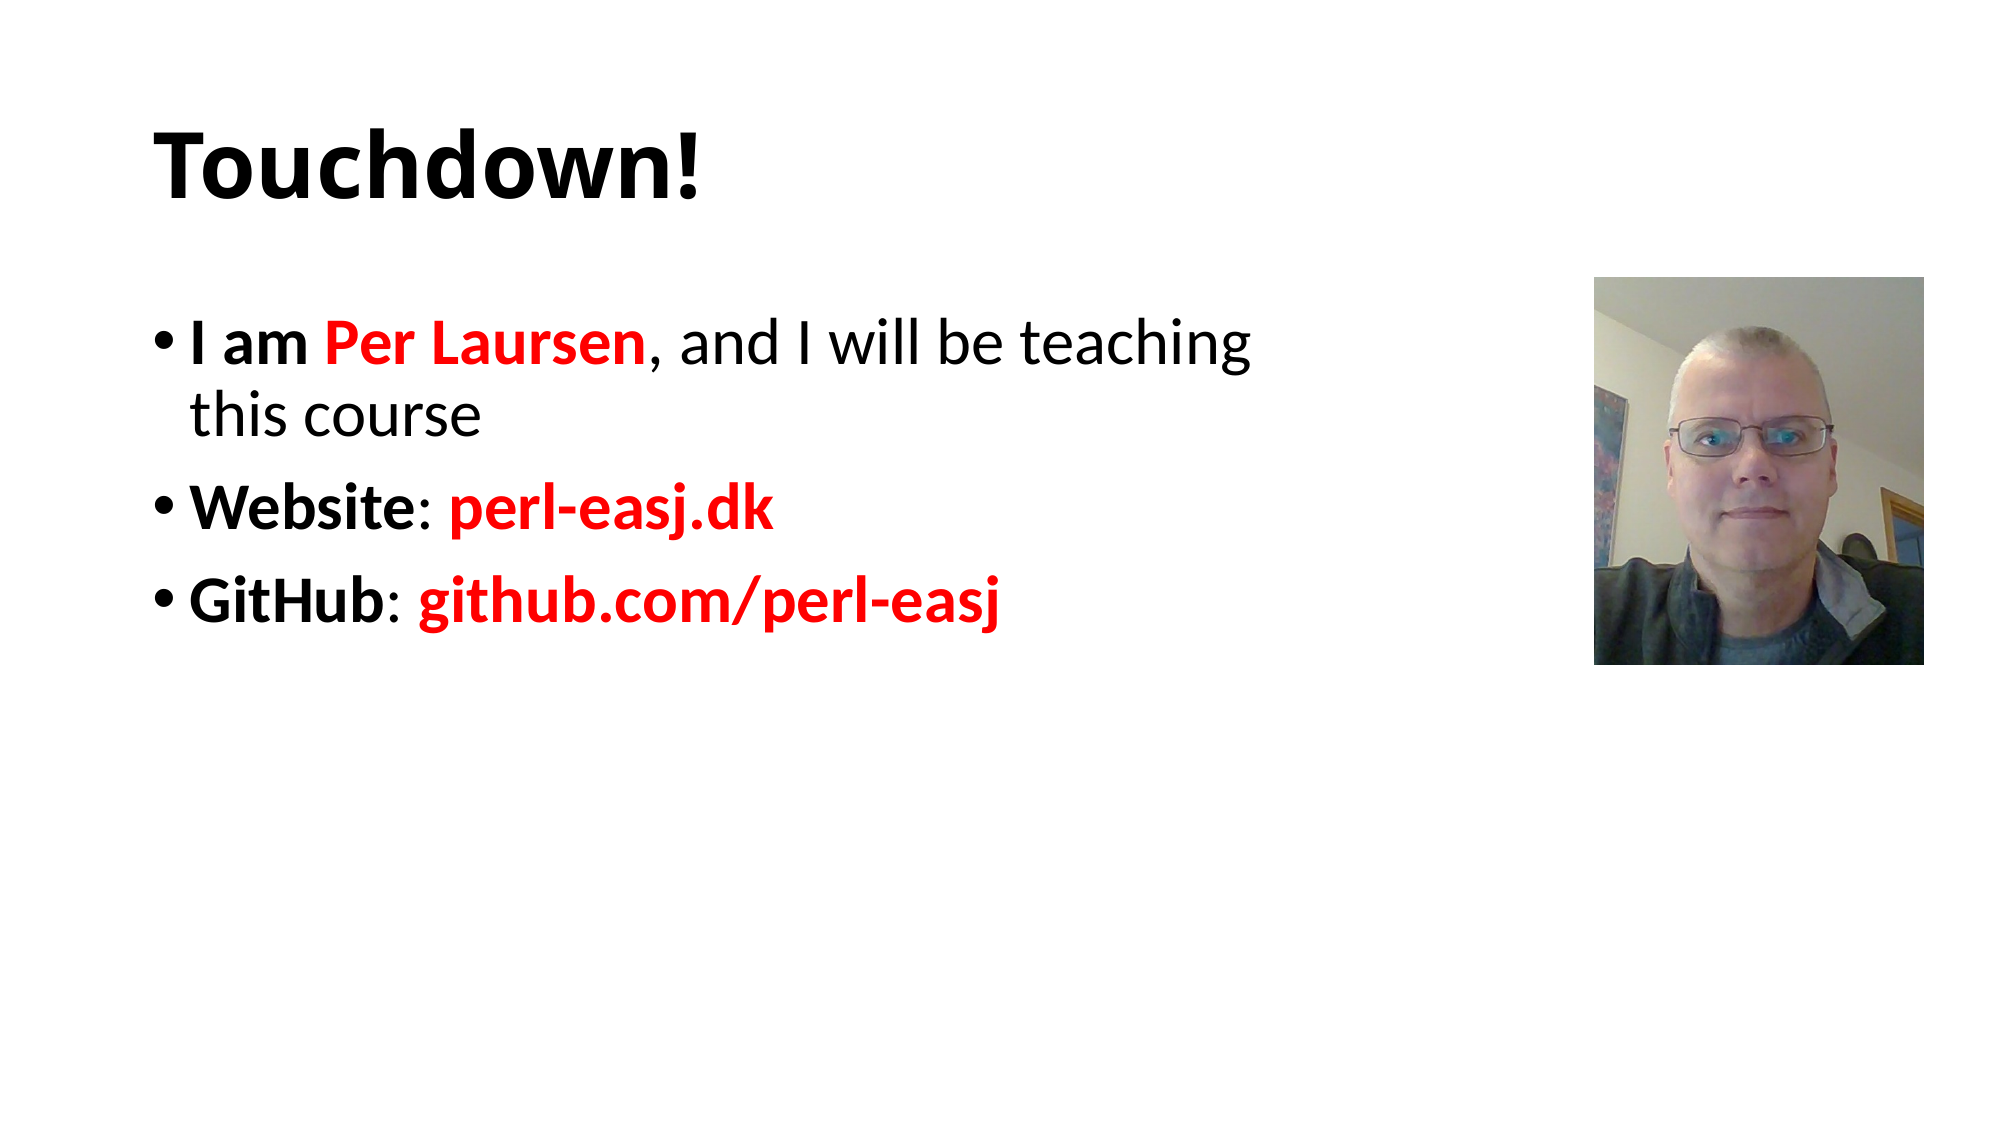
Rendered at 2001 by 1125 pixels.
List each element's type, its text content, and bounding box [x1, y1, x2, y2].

picture [1594, 277, 1924, 665]
title Touchdown! [137, 59, 1863, 278]
list I am Per Laursen, and I will be teaching this course Website: perl-easj.dk GitHub: github.com/perl-easj [137, 299, 1289, 1014]
